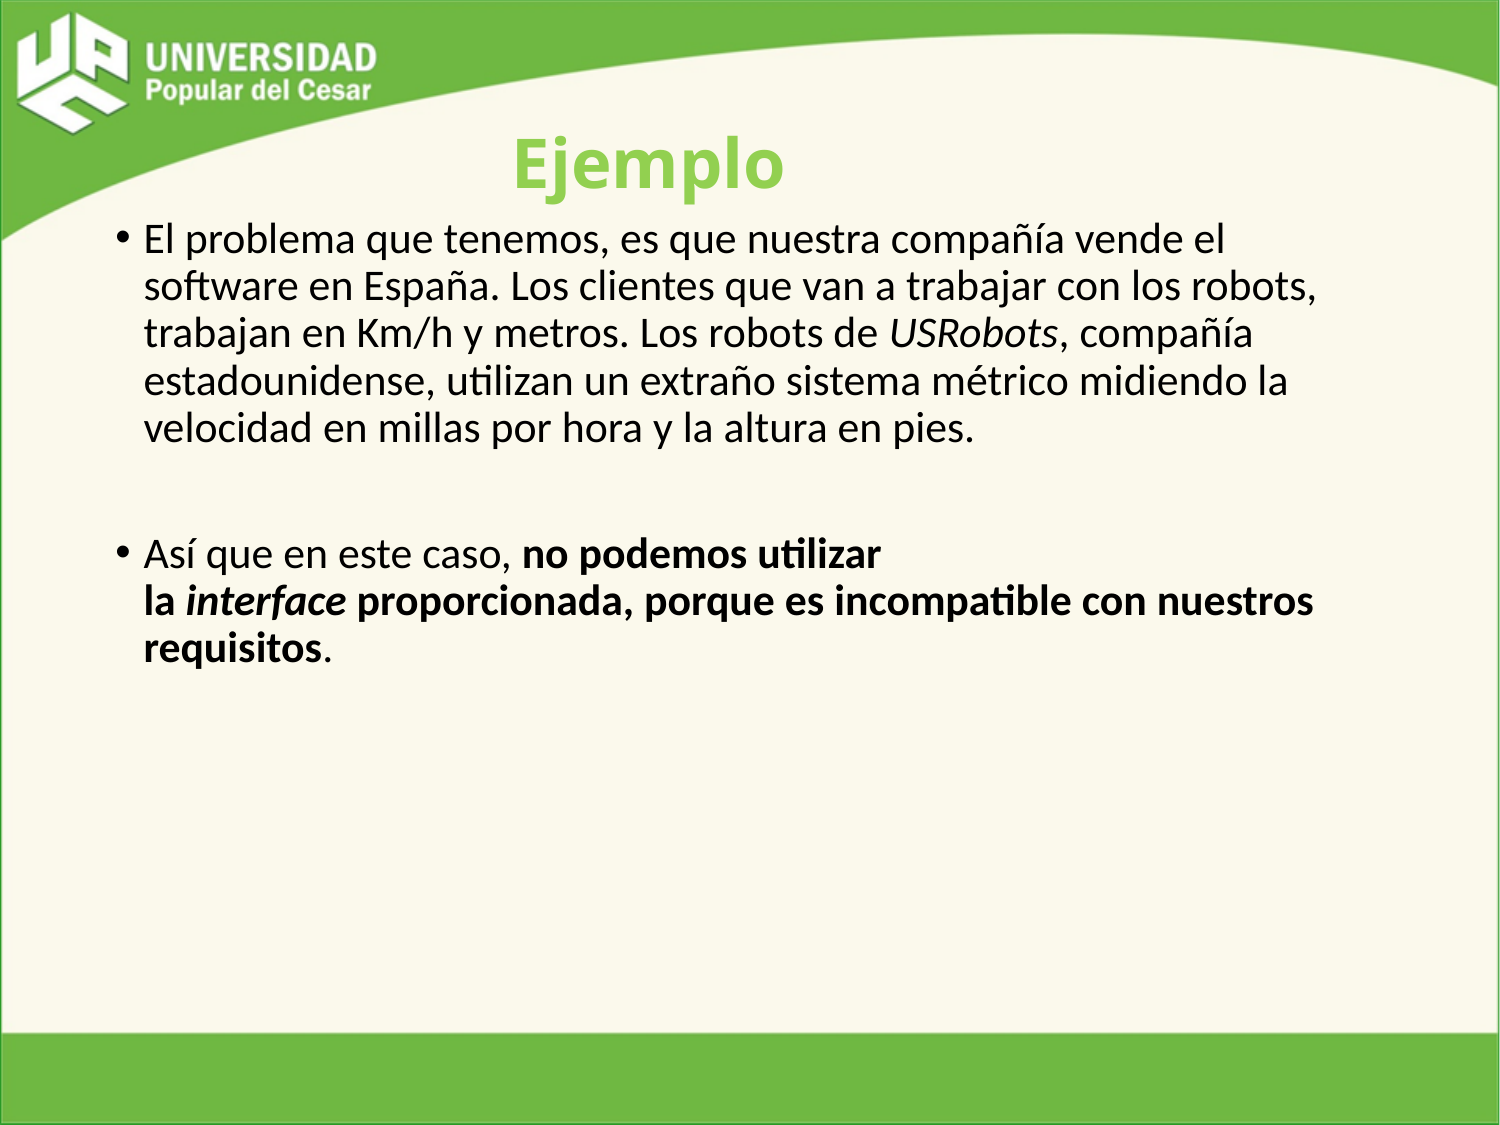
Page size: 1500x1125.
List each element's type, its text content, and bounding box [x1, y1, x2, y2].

list El problema que tenemos, es que nuestra compañía vende el software en España. Los clientes que van a trabajar con los robots, trabajan en Km/h y metros. Los robots de USRobots, compañía estadounidense, utilizan un extraño sistema métrico midiendo la velocidad en millas por hora y la altura en pies. Así que en este caso, no podemos utilizar la interface proporcionada, porque es incompatible con nuestros requisitos. [100, 208, 1395, 846]
picture [0, 0, 1500, 1125]
title Ejemplo [496, 113, 1447, 220]
